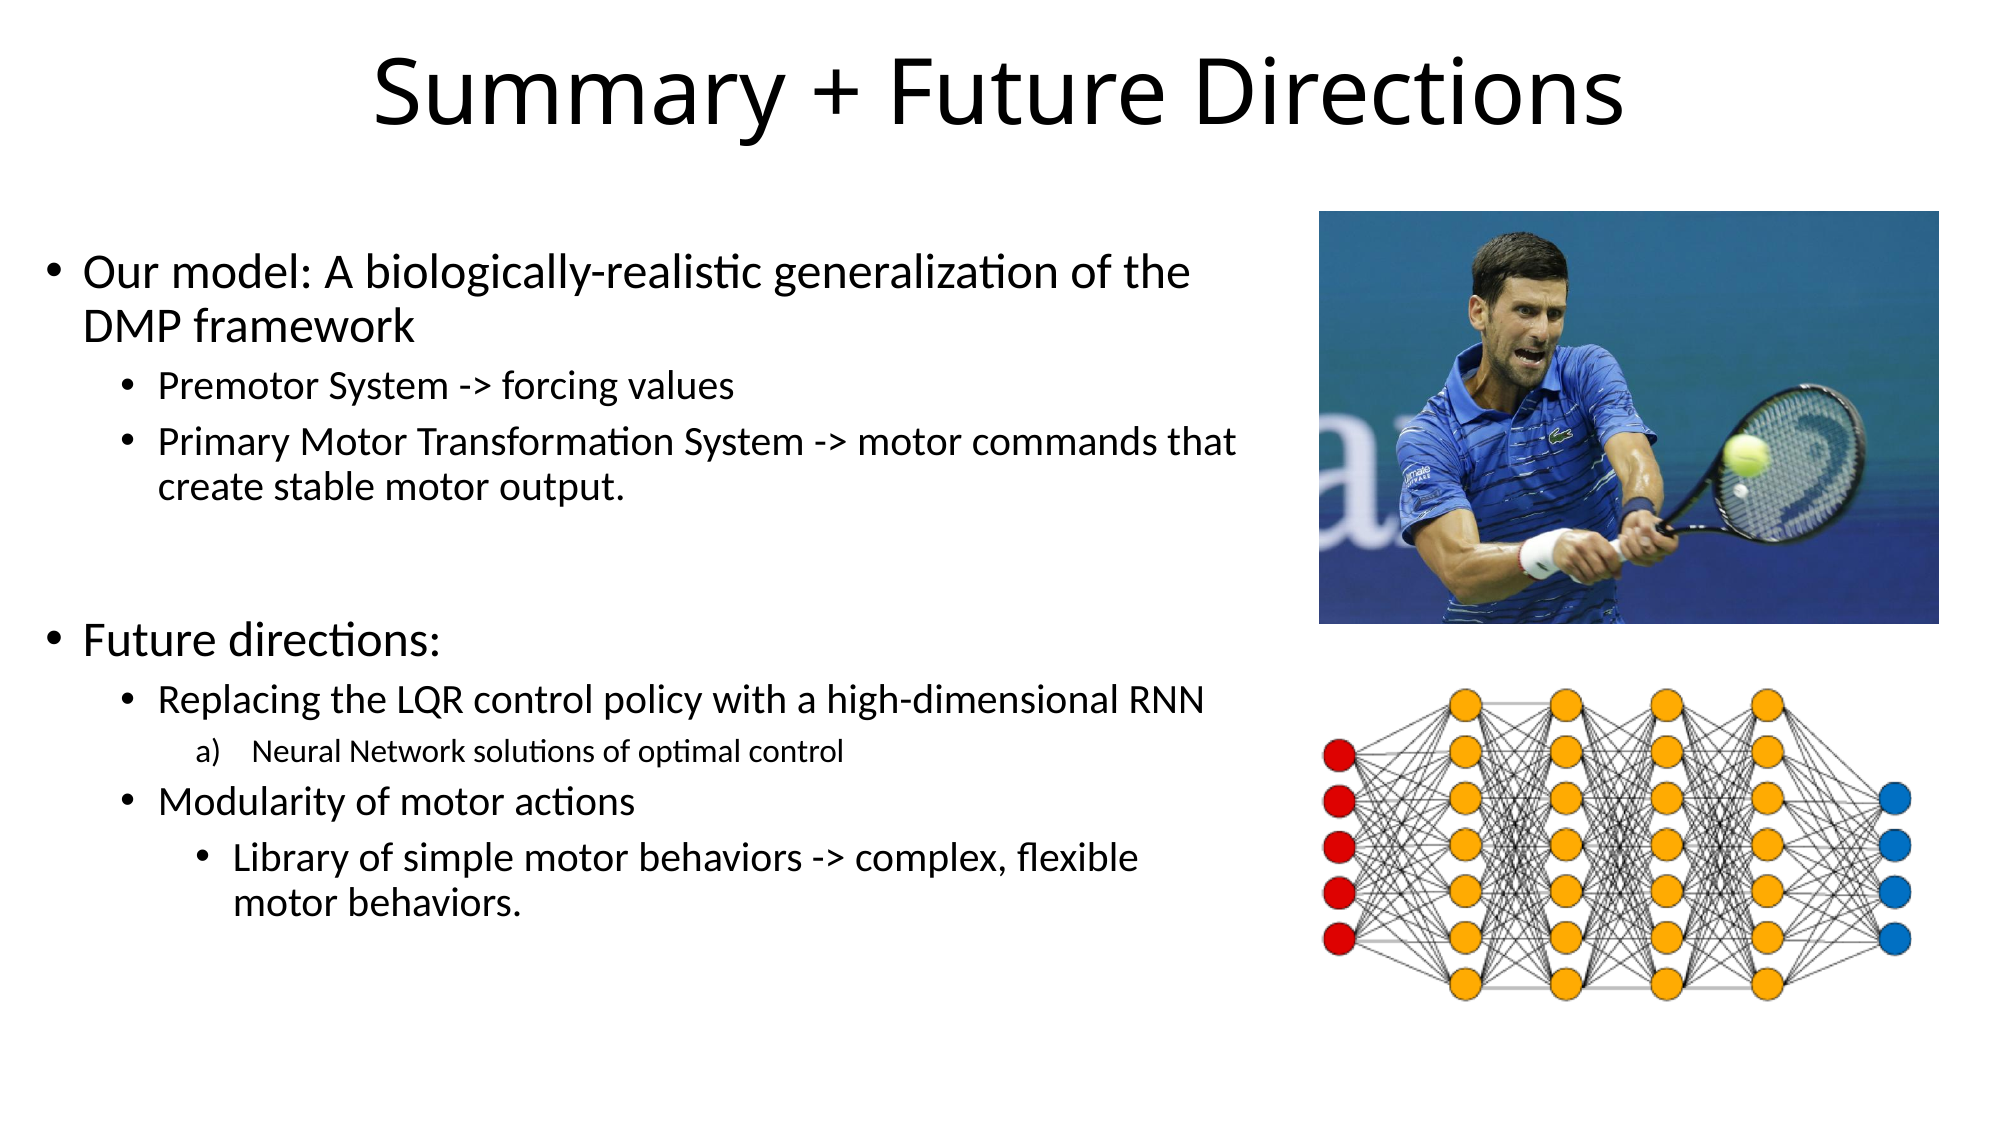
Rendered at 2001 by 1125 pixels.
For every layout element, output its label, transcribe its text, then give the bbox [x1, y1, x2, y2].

picture [1319, 211, 1939, 624]
list Our model: A biologically-realistic generalization of the DMP framework Premotor System -> forcing values Primary Motor Transformation System -> motor commands that create stable motor output. Future directions: Replacing the LQR control policy with a high-dimensional RNN Neural Network solutions of optimal control Modularity of motor actions Library of simple motor behaviors -> complex, flexible motor behaviors. [30, 238, 1267, 1009]
title Summary + Future Directions [137, 26, 1863, 163]
picture [1266, 672, 1912, 1016]
